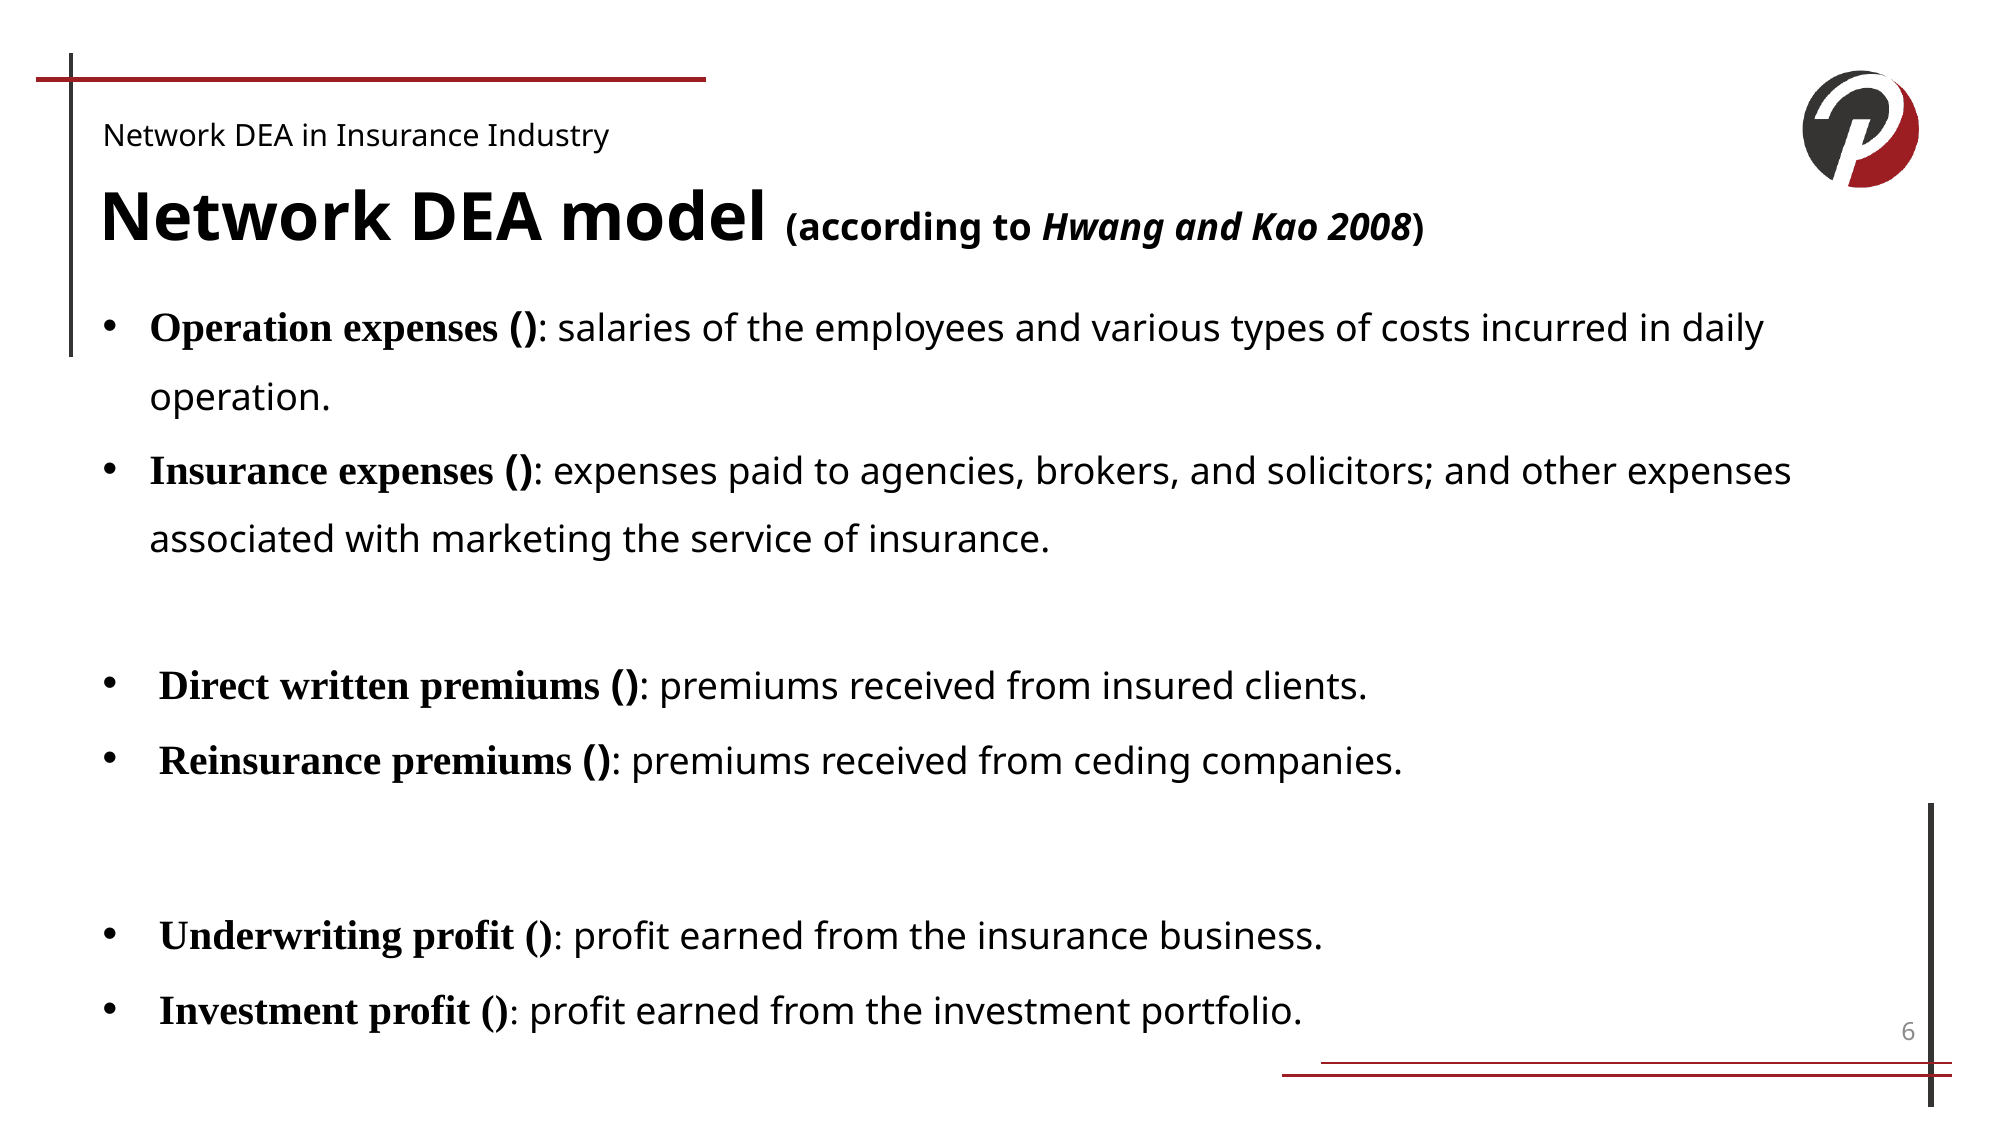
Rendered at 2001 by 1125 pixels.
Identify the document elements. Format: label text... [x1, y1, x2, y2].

text_box Network DEA in Insurance Industry [87, 112, 771, 161]
text_box Network DEA model (according to Hwang and Kao 2008) [84, 86, 1500, 262]
slide_number 6 [1710, 1002, 1931, 1063]
picture [1772, 55, 1931, 200]
